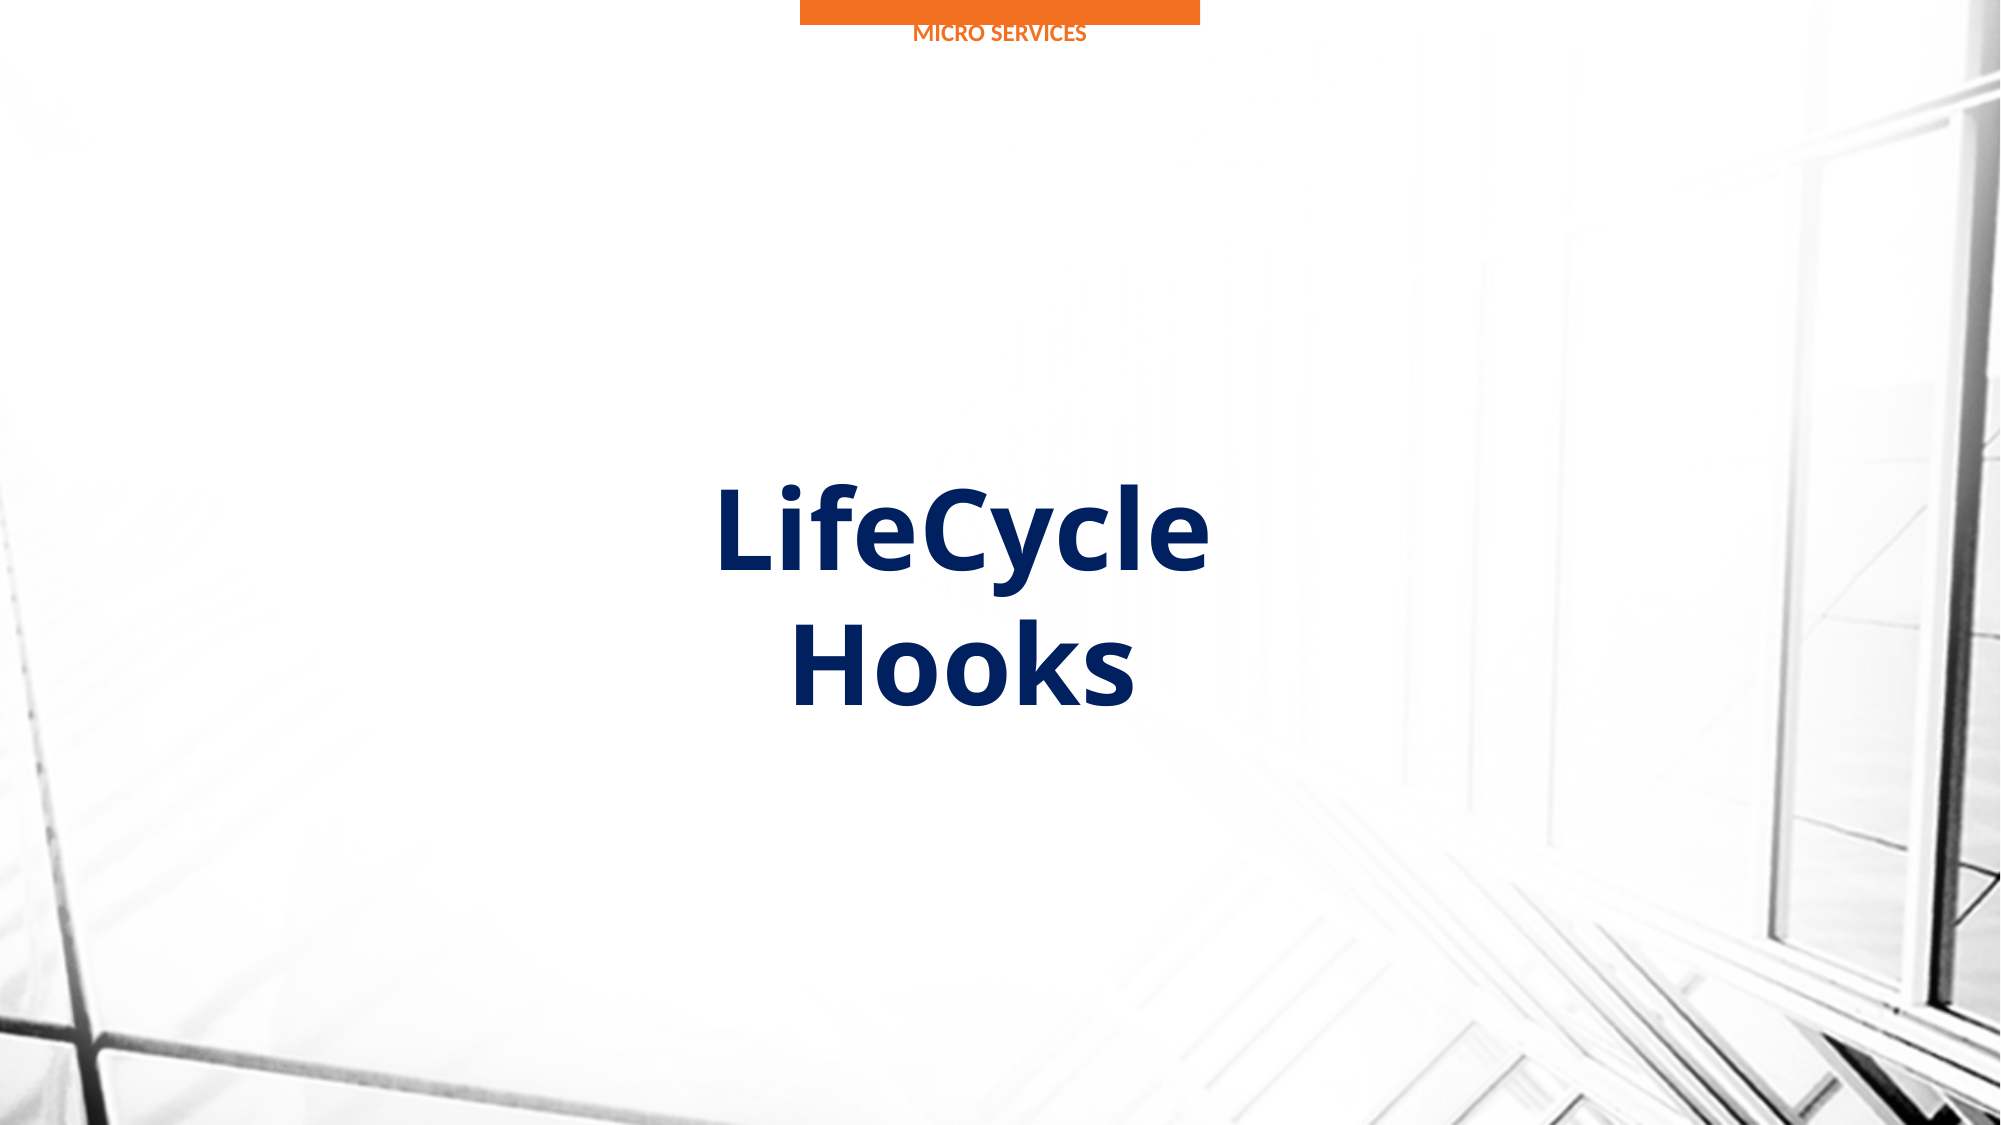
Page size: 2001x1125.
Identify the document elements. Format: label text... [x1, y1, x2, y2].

picture [0, 0, 2001, 1125]
list LifeCycle Hooks [525, 450, 1401, 600]
list Micro Services [50, 12, 1950, 63]
